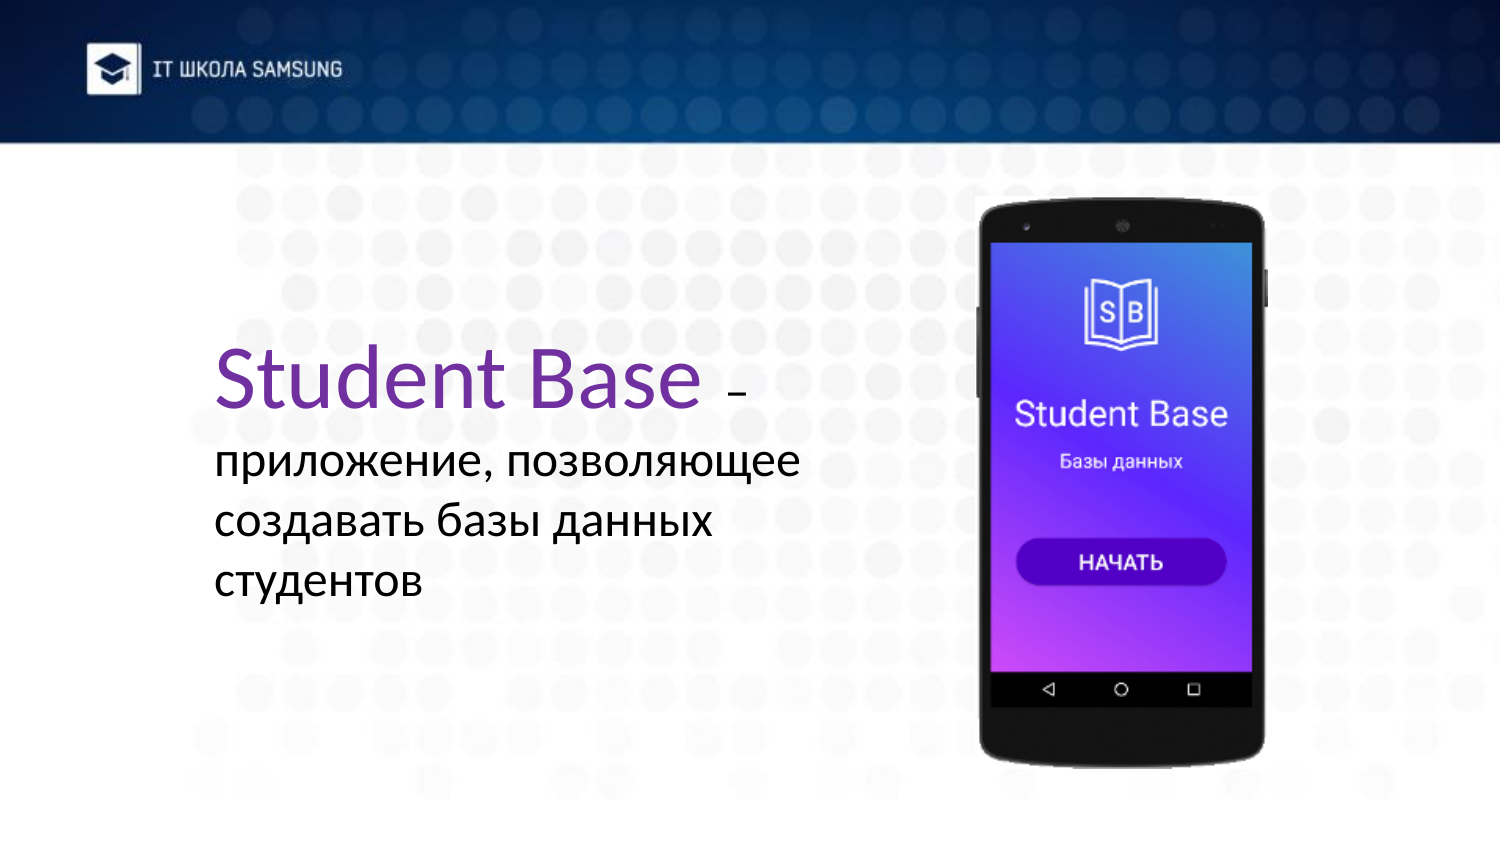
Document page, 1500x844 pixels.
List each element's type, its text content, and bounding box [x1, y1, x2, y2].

picture [0, 0, 1500, 844]
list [974, 196, 1268, 770]
text_box Student Base – приложение, позволяющее создавать базы данных студентов [199, 309, 879, 614]
